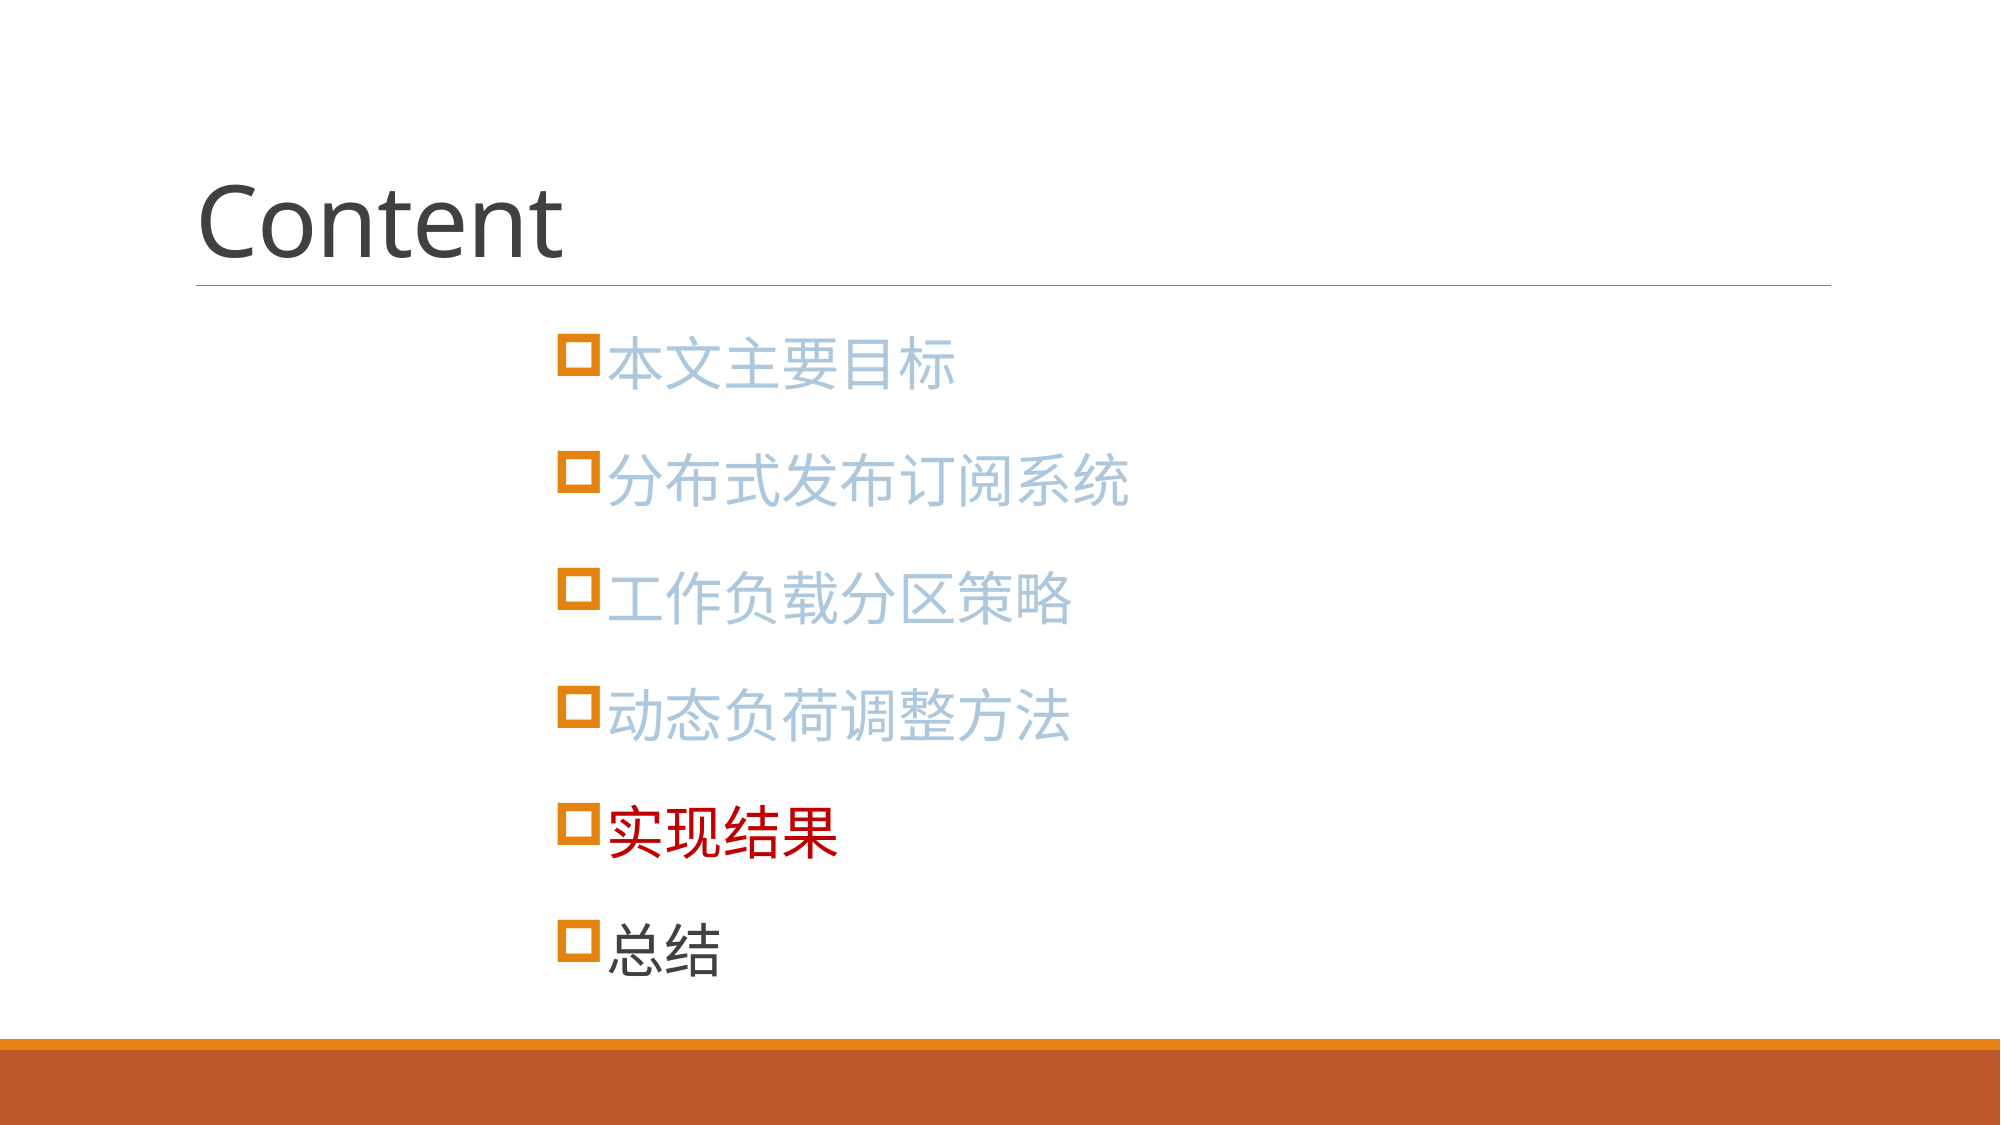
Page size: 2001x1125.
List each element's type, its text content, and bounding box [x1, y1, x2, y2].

list 本文主要目标 分布式发布订阅系统 工作负载分区策略 动态负荷调整方法 实现结果 总结 [519, 285, 1652, 1050]
title Content [180, 47, 1830, 285]
